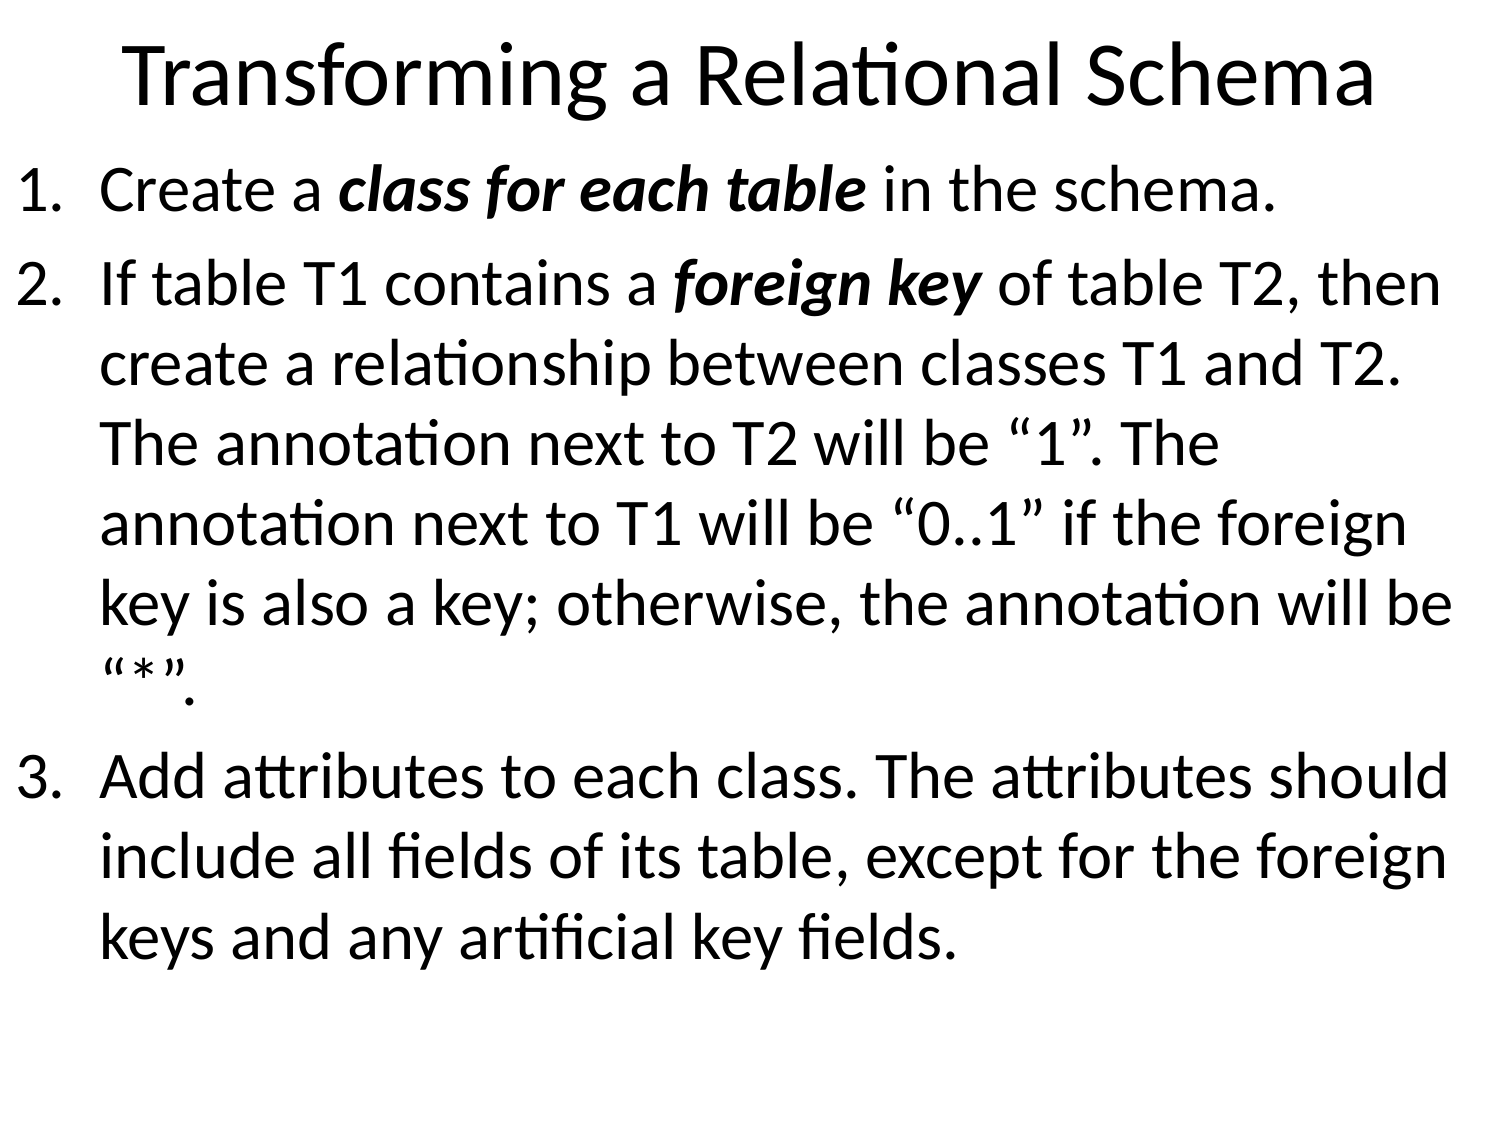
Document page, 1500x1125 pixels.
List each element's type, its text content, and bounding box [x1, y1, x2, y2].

list Create a class for each table in the schema. If table T1 contains a foreign key of table T2, then create a relationship between classes T1 and T2. The annotation next to T2 will be “1”. The annotation next to T1 will be “0..1” if the foreign key is also a key; otherwise, the annotation will be “*”. Add attributes to each class. The attributes should include all fields of its table, except for the foreign keys and any artificial key fields. [0, 137, 1500, 1125]
title Transforming a Relational Schema [0, 0, 1500, 137]
